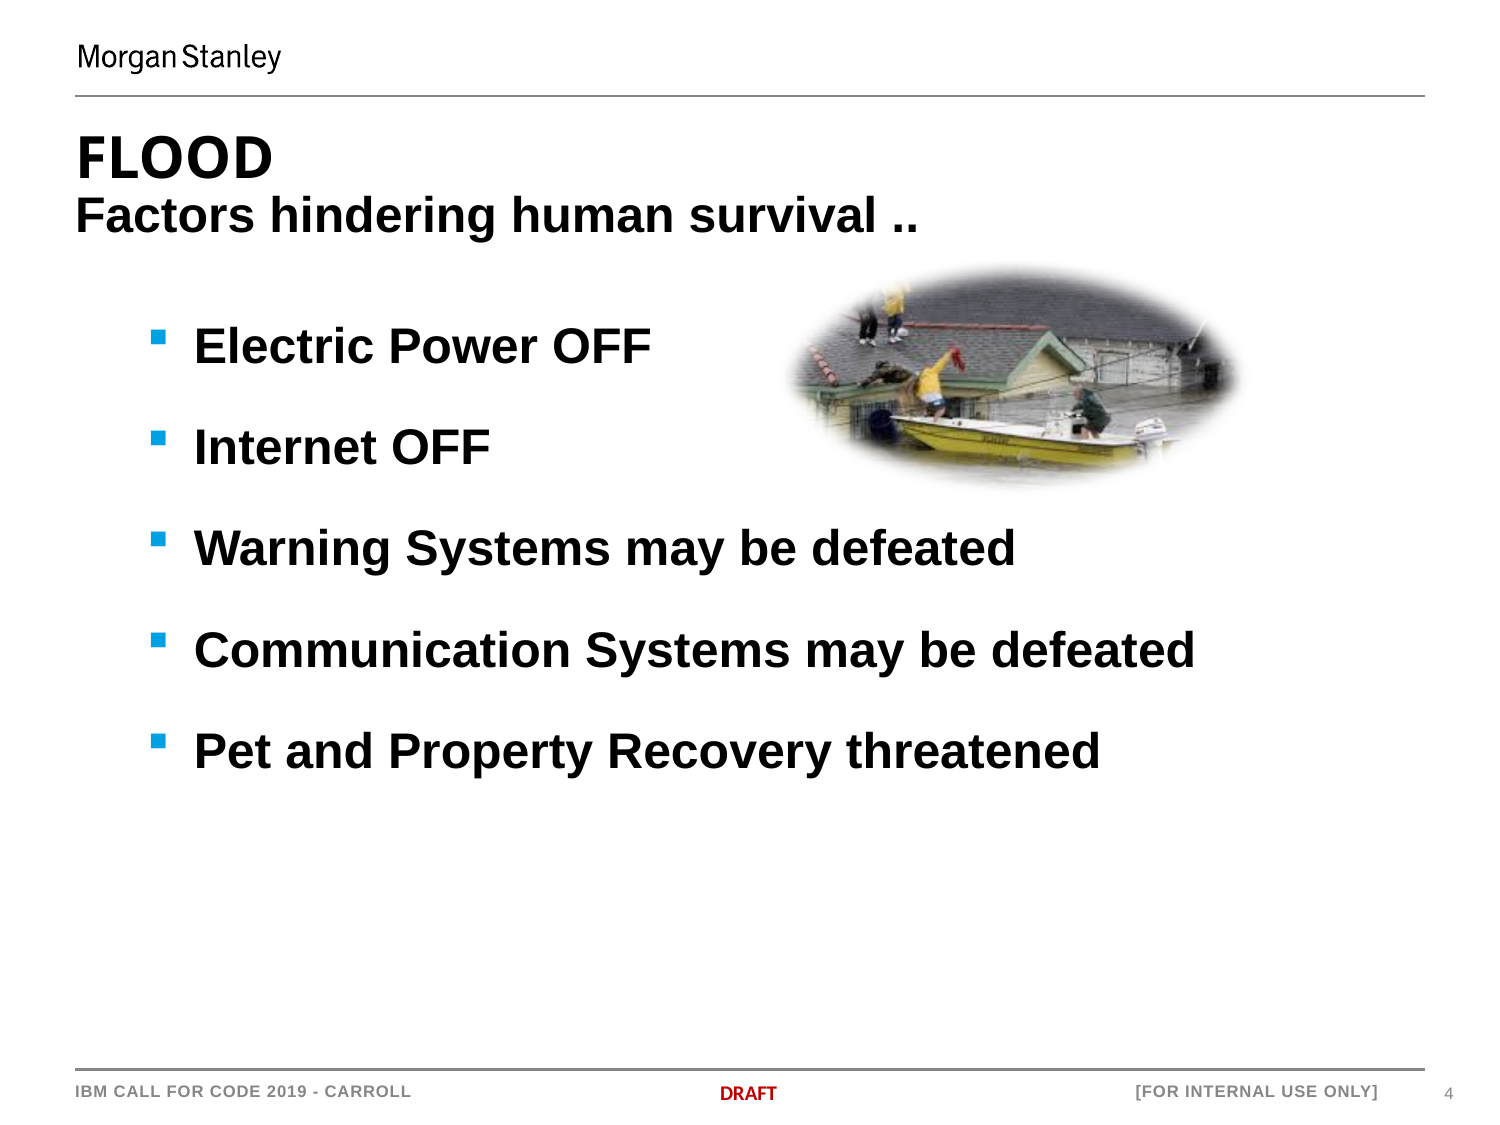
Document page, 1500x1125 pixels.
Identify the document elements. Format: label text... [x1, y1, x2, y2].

title FLOOD [75, 120, 1424, 182]
list Electric Power OFF Internet OFF Warning Systems may be defeated Communication Systems may be defeated Pet and Property Recovery threatened [146, 301, 1257, 910]
picture [775, 257, 1253, 496]
text_box Factors hindering human survival .. [75, 182, 1424, 243]
